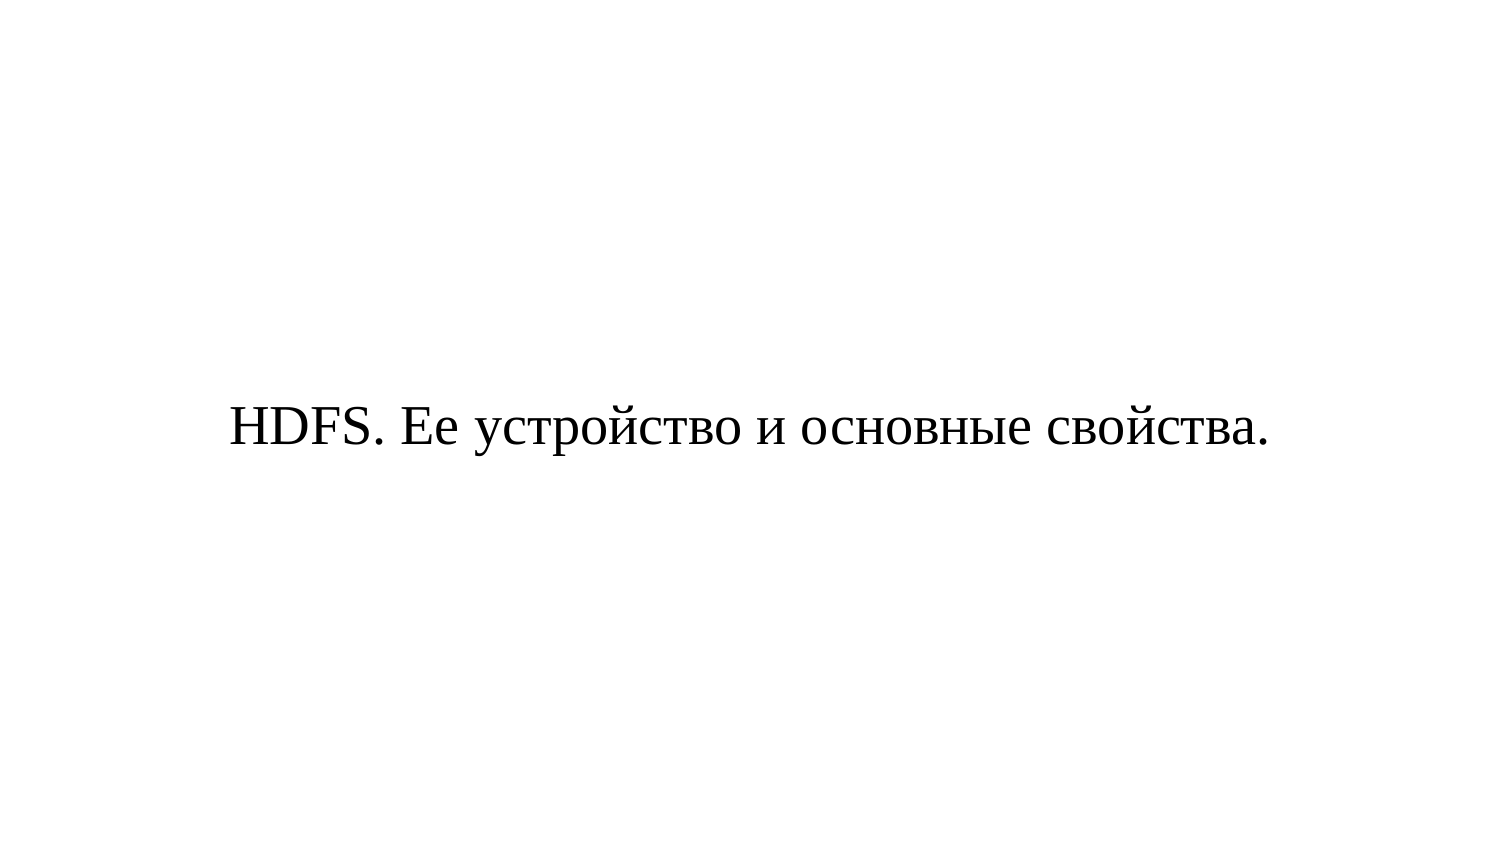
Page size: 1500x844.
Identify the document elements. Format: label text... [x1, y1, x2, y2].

text_box HDFS. Ее устройство и основные свойства. [86, 372, 1414, 471]
